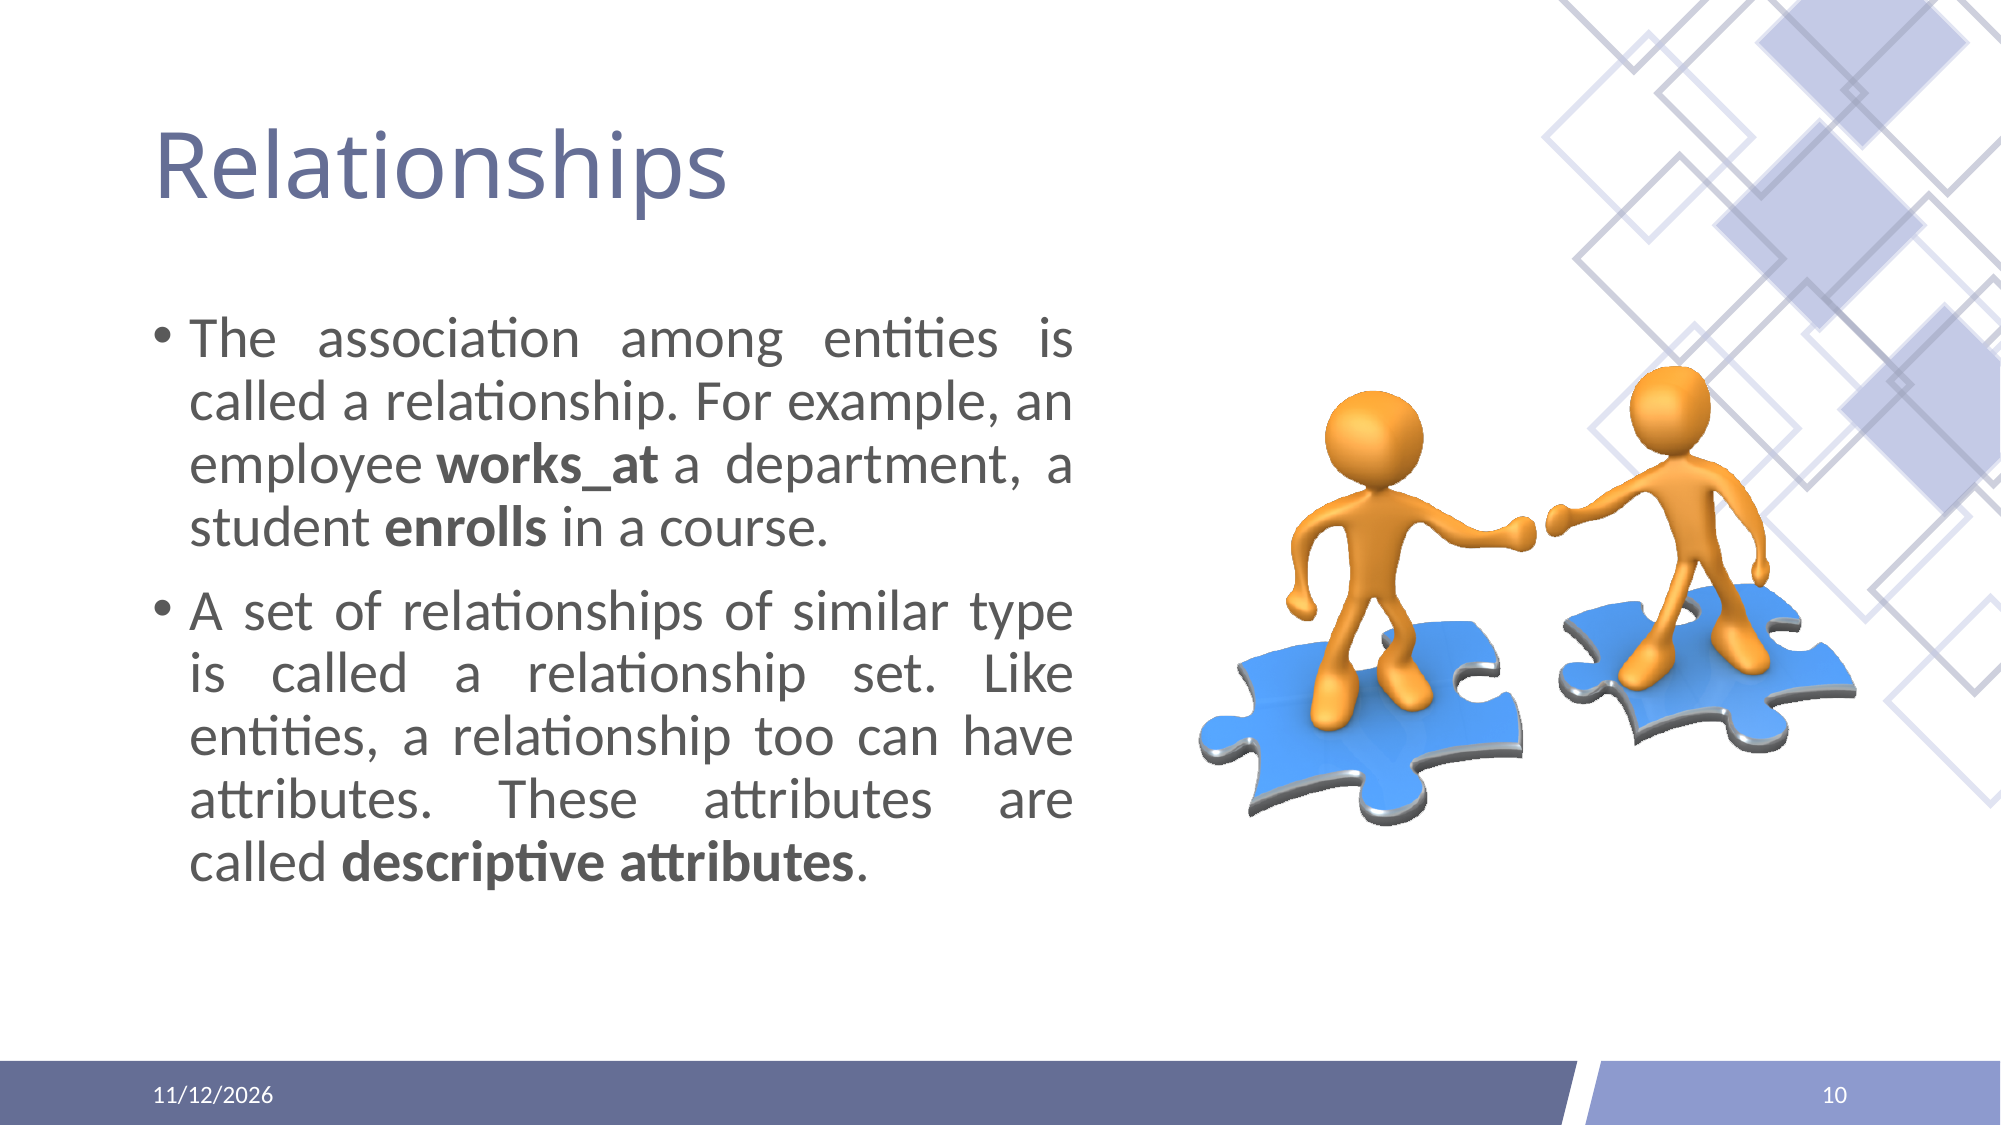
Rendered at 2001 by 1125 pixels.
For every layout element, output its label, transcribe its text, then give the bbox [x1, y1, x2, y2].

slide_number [137, 1064, 588, 1124]
picture [1196, 361, 1863, 828]
slide_number 10 [1412, 1064, 1863, 1124]
title Relationships [137, 59, 1863, 278]
list The association among entities is called a relationship. For example, an employee works_at a department, a student enrolls in a course. A set of relationships of similar type is called a relationship set. Like entities, a relationship too can have attributes. These attributes are called descriptive attributes. [137, 299, 1091, 1036]
